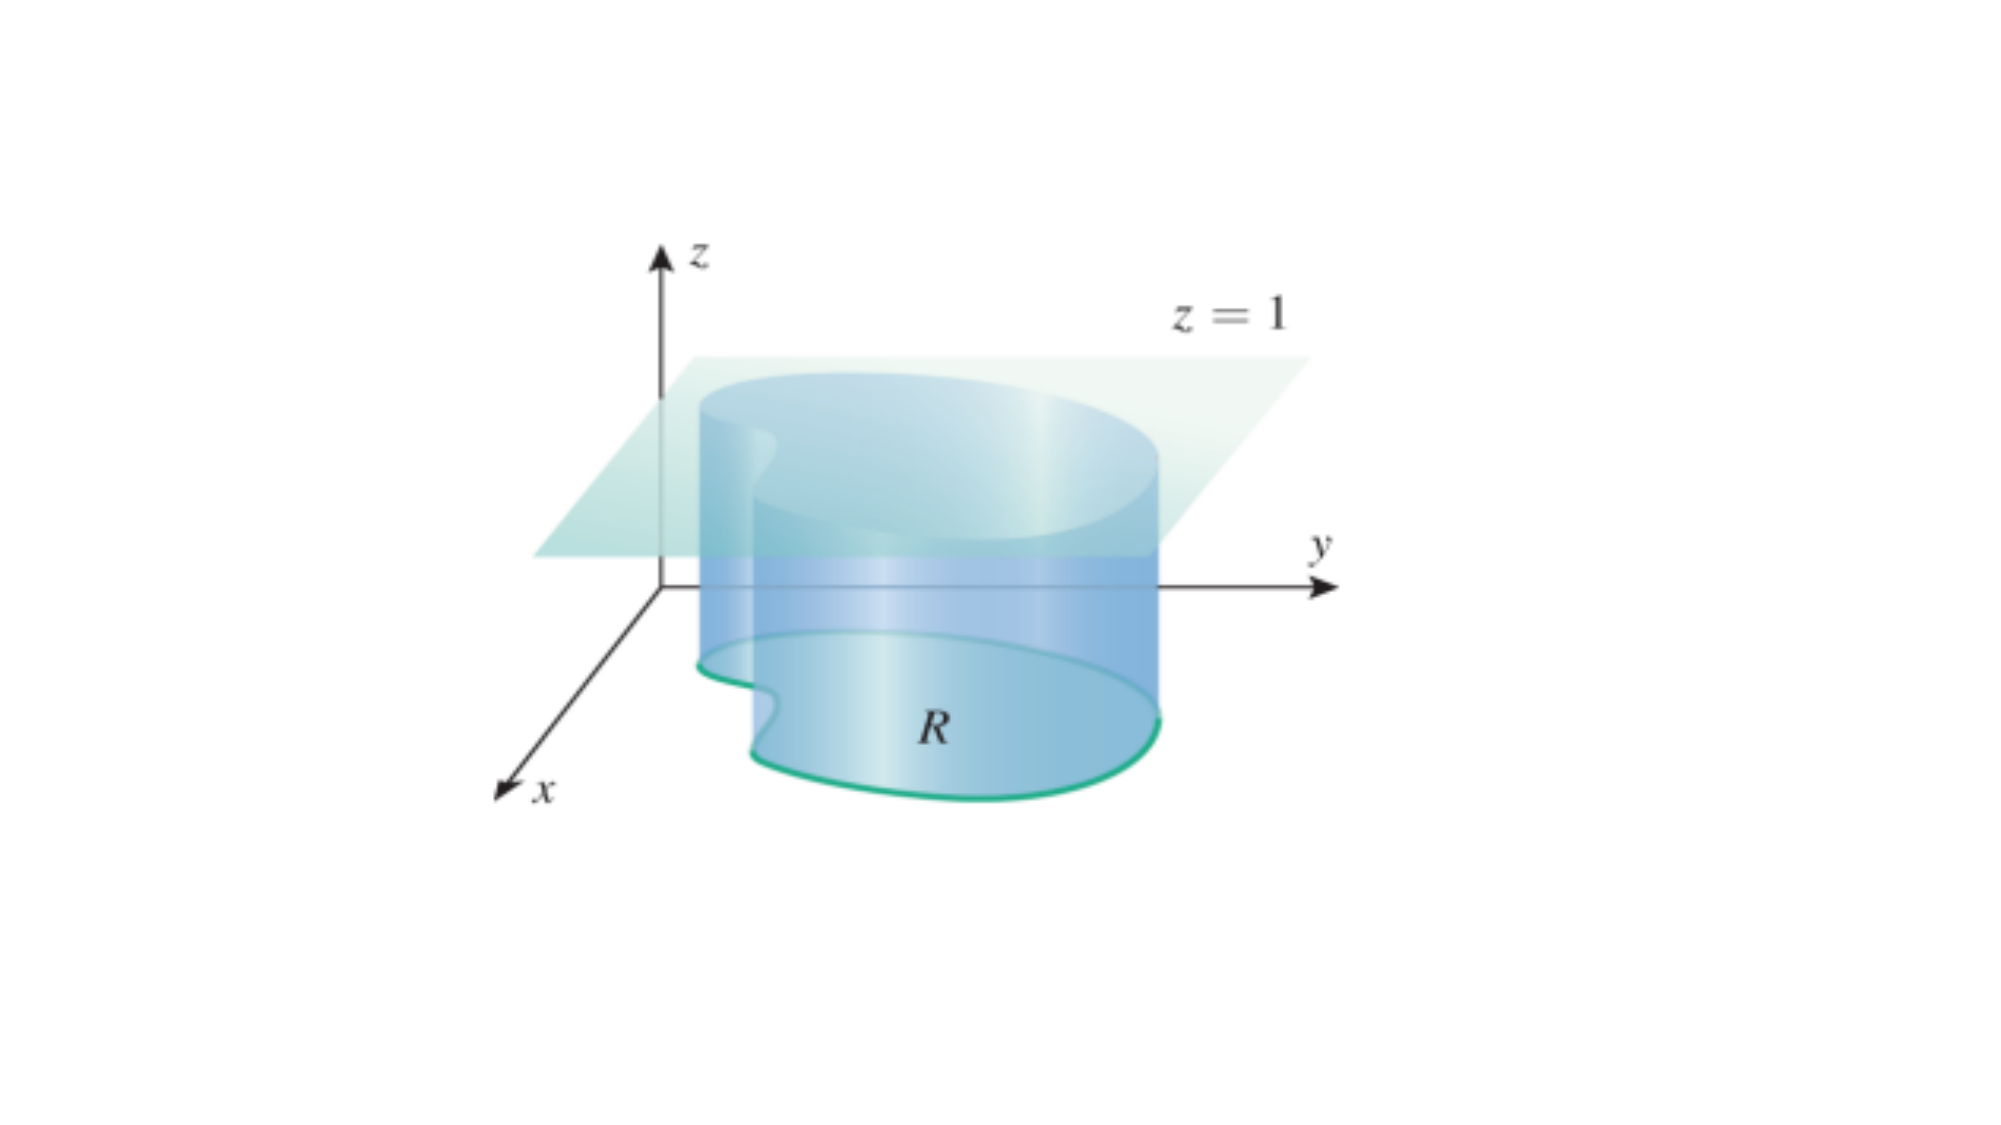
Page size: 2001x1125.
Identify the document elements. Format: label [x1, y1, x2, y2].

picture [374, 154, 1400, 889]
